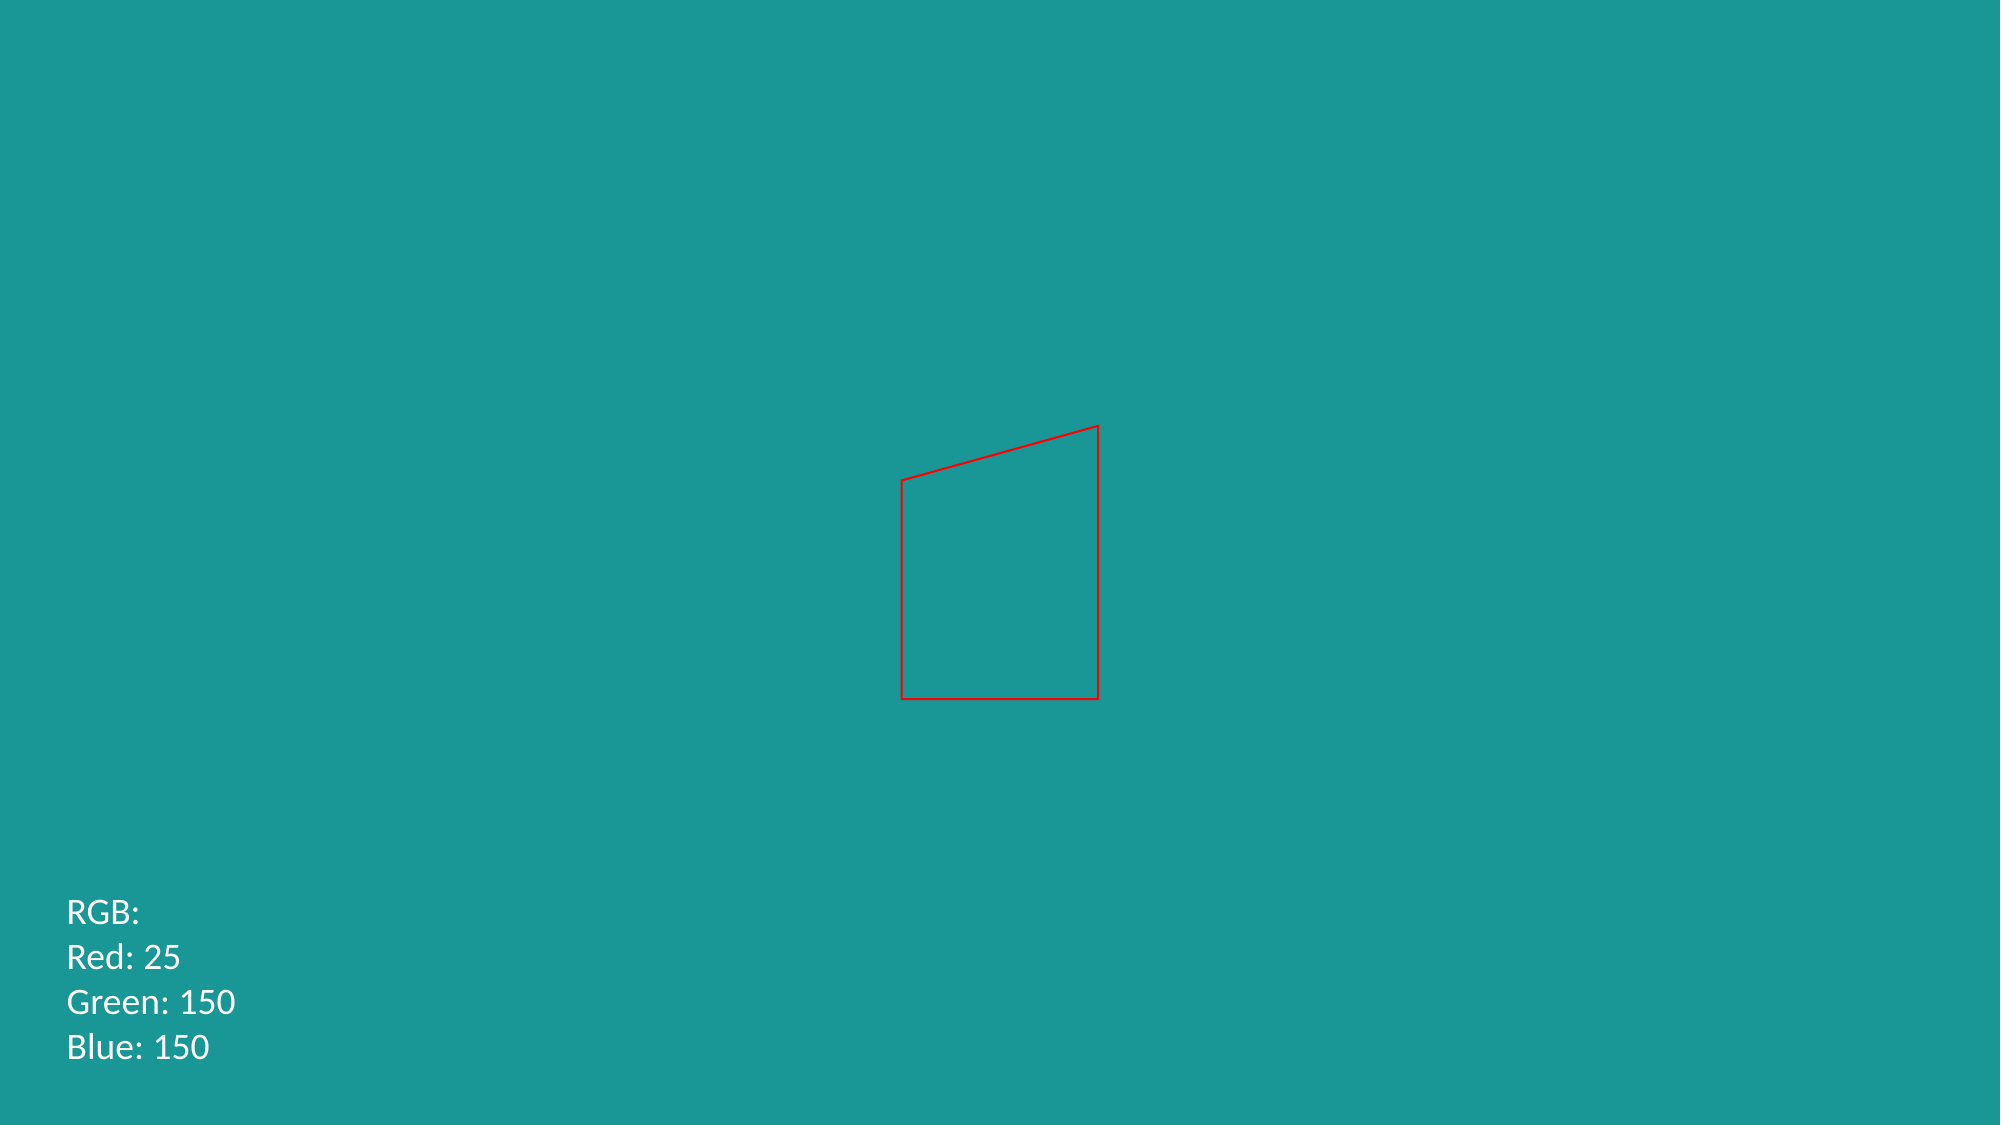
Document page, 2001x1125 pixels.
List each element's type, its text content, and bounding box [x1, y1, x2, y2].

text_box [900, 424, 1100, 701]
text_box RGB: Red: 25 Green: 150 Blue: 150 [51, 879, 251, 1075]
